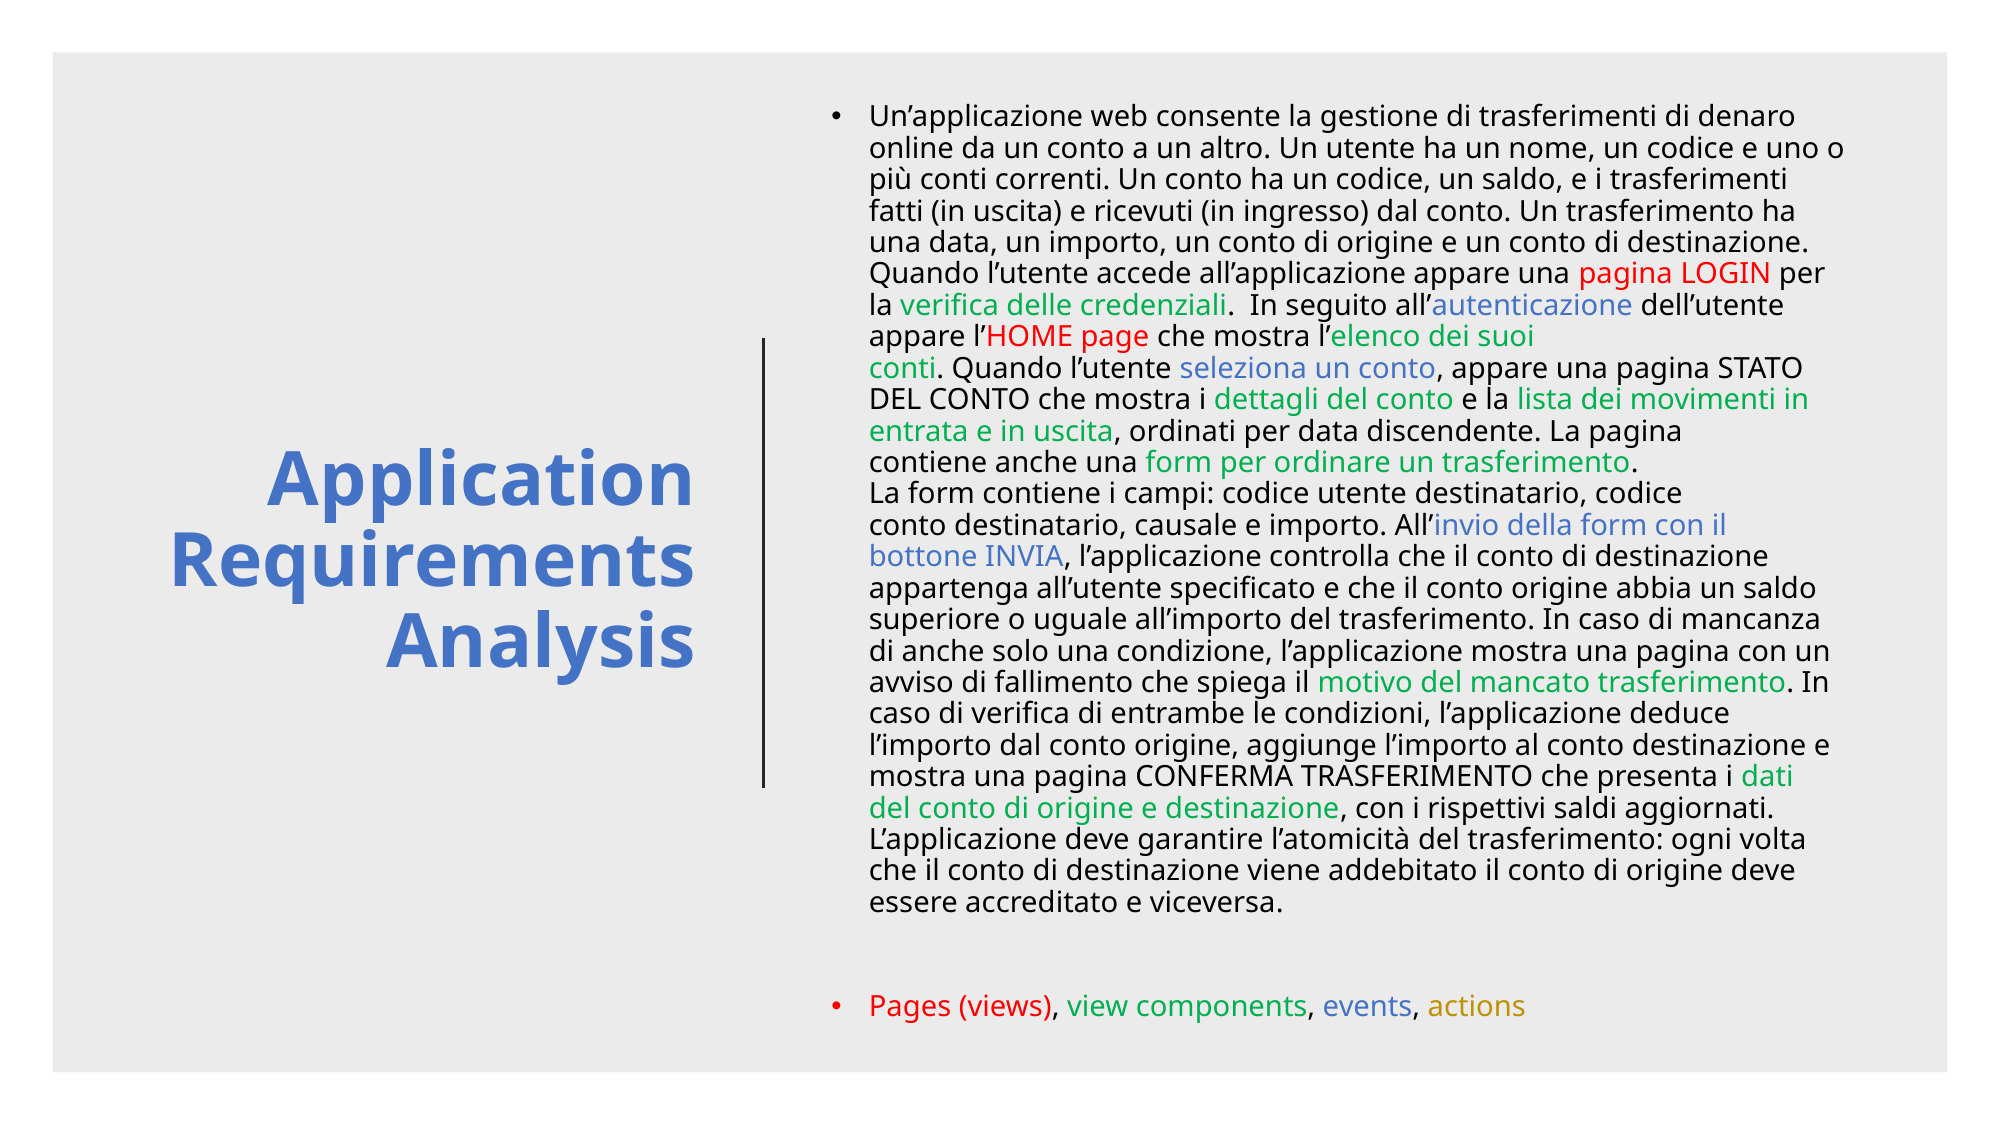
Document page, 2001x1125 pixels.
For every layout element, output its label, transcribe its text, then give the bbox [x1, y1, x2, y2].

text_box [52, 51, 1948, 1073]
title Application Requirements Analysis [113, 158, 711, 967]
list Un’applicazione web consente la gestione di trasferimenti di denaro online da un conto a un altro. Un utente ha un nome, un codice e uno o più conti correnti. Un conto ha un codice, un saldo, e i trasferimenti fatti (in uscita) e ricevuti (in ingresso) dal conto. Un trasferimento ha una data, un importo, un conto di origine e un conto di destinazione. Quando l’utente accede all’applicazione appare una pagina LOGIN per la verifica delle credenziali. In seguito all’autenticazione dell’utente appare l’HOME page che mostra l’elenco dei suoi conti. Quando l’utente seleziona un conto, appare una pagina STATO DEL CONTO che mostra i dettagli del conto e la lista dei movimenti in entrata e in uscita, ordinati per data discendente. La pagina contiene anche una form per ordinare un trasferimento. La form contiene i campi: codice utente destinatario, codice conto destinatario, causale e importo. All’invio della form con il bottone INVIA, l’applicazione controlla che il conto di destinazione appartenga all’utente specificato e che il conto origine abbia un saldo superiore o uguale all’importo del trasferimento. In caso di mancanza di anche solo una condizione, l’applicazione mostra una pagina con un avviso di fallimento che spiega il motivo del mancato trasferimento. In caso di verifica di entrambe le condizioni, l’applicazione deduce l’importo dal conto origine, aggiunge l’importo al conto destinazione e mostra una pagina CONFERMA TRASFERIMENTO che presenta i dati del conto di origine e destinazione, con i rispettivi saldi aggiornati. L’applicazione deve garantire l’atomicità del trasferimento: ogni volta che il conto di destinazione viene addebitato il conto di origine deve essere accreditato e viceversa.​ Pages (views), view components, events, actions [816, 158, 1863, 967]
